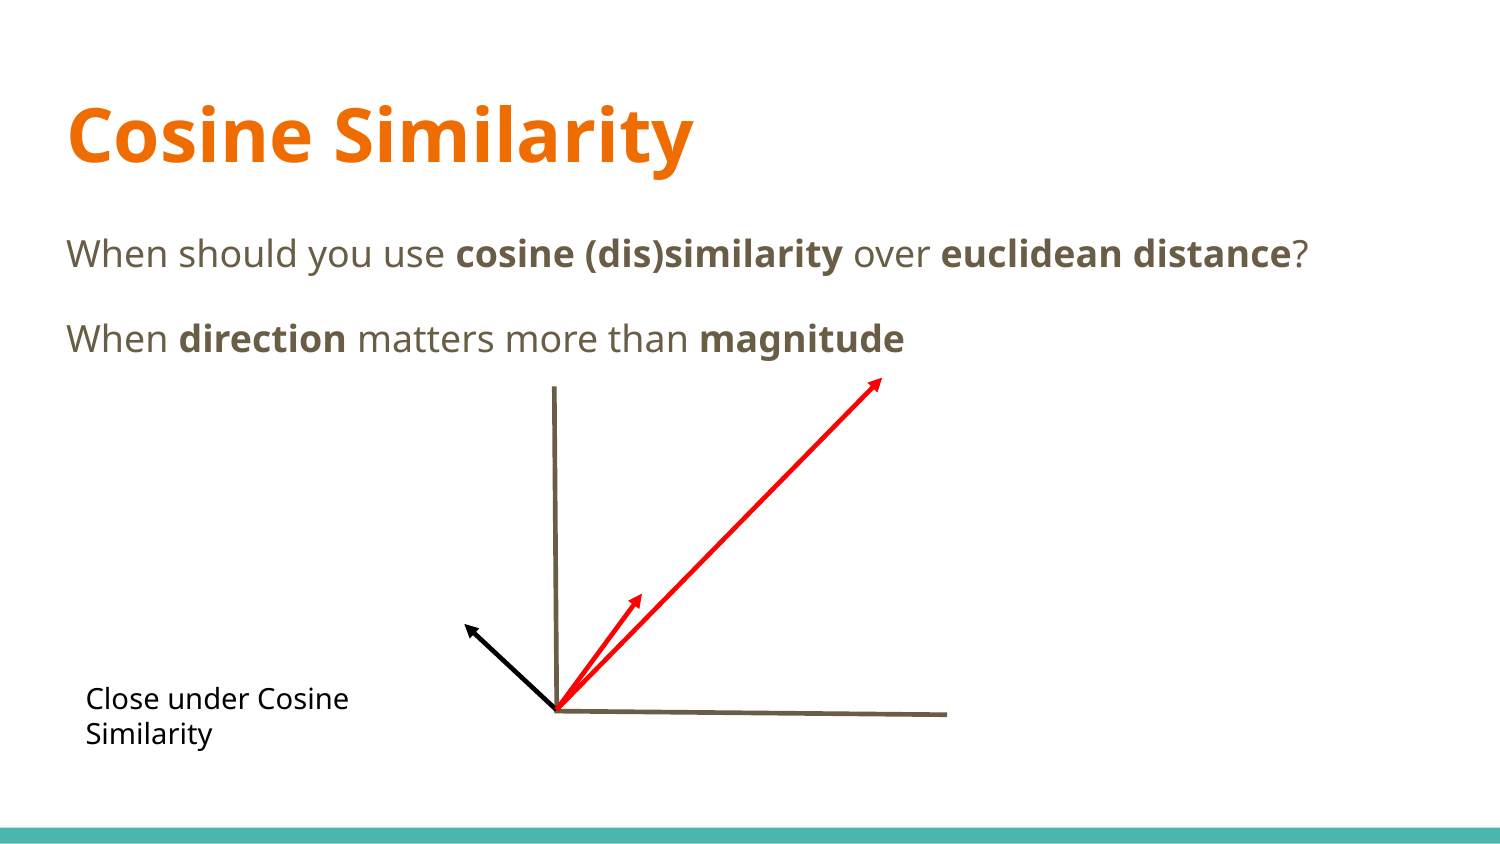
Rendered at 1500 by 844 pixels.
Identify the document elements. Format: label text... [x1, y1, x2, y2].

text_box Close under Cosine Similarity [70, 665, 382, 761]
title Cosine Similarity [51, 72, 1449, 189]
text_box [464, 623, 550, 711]
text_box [556, 377, 883, 711]
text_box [884, 710, 948, 716]
list When should you use cosine (dis)similarity over euclidean distance? When direction matters more than magnitude [51, 207, 1449, 386]
